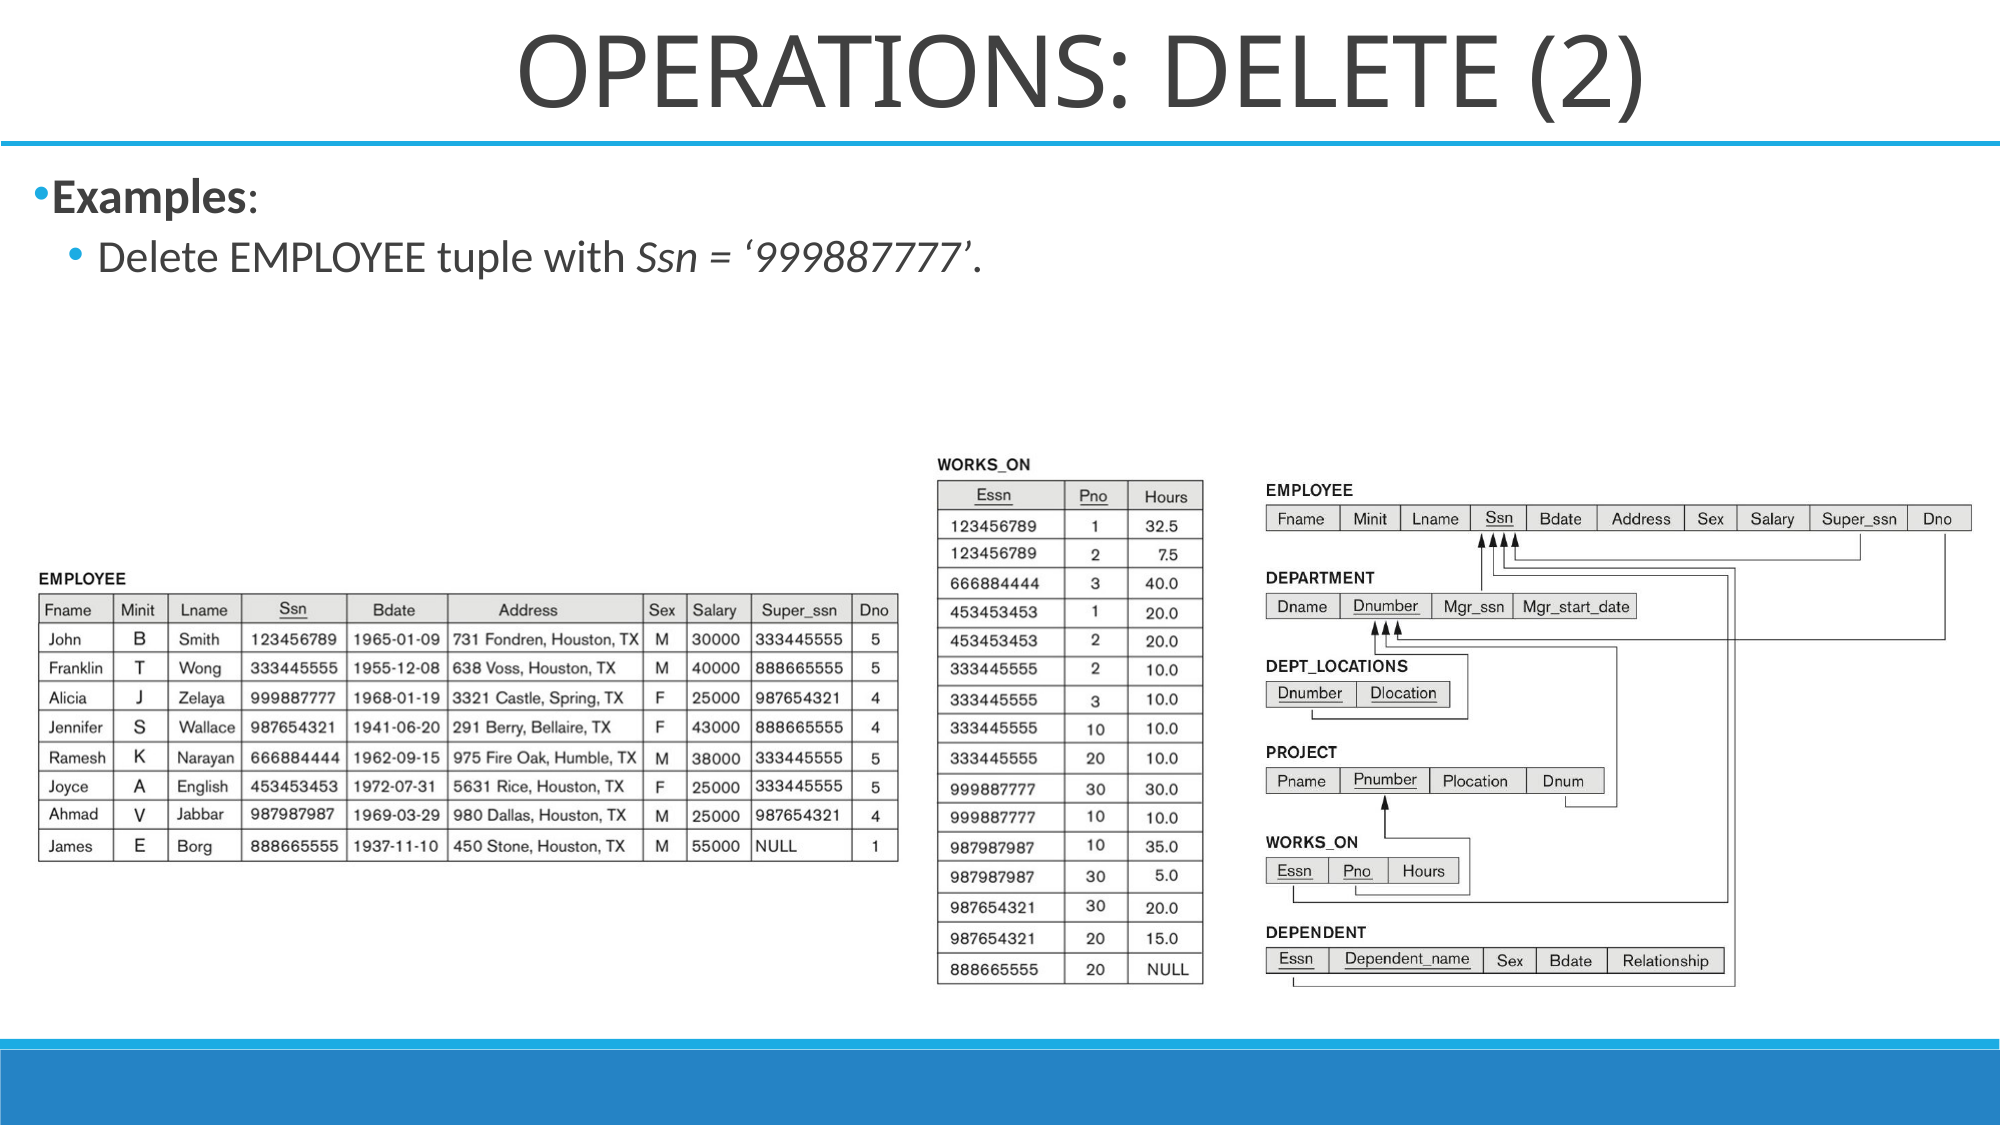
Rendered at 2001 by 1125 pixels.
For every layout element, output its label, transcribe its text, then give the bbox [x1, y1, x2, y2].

title OPERATIONS: DELETE (2) [16, 144, 1984, 196]
picture [933, 452, 1207, 990]
text_box Examples: Delete EMPLOYEE tuple with Ssn = ‘999887777’. [32, 196, 992, 282]
picture [1260, 479, 1974, 987]
picture [35, 569, 903, 867]
title OPERATIONS: DELETE (2) [16, 5, 1984, 143]
